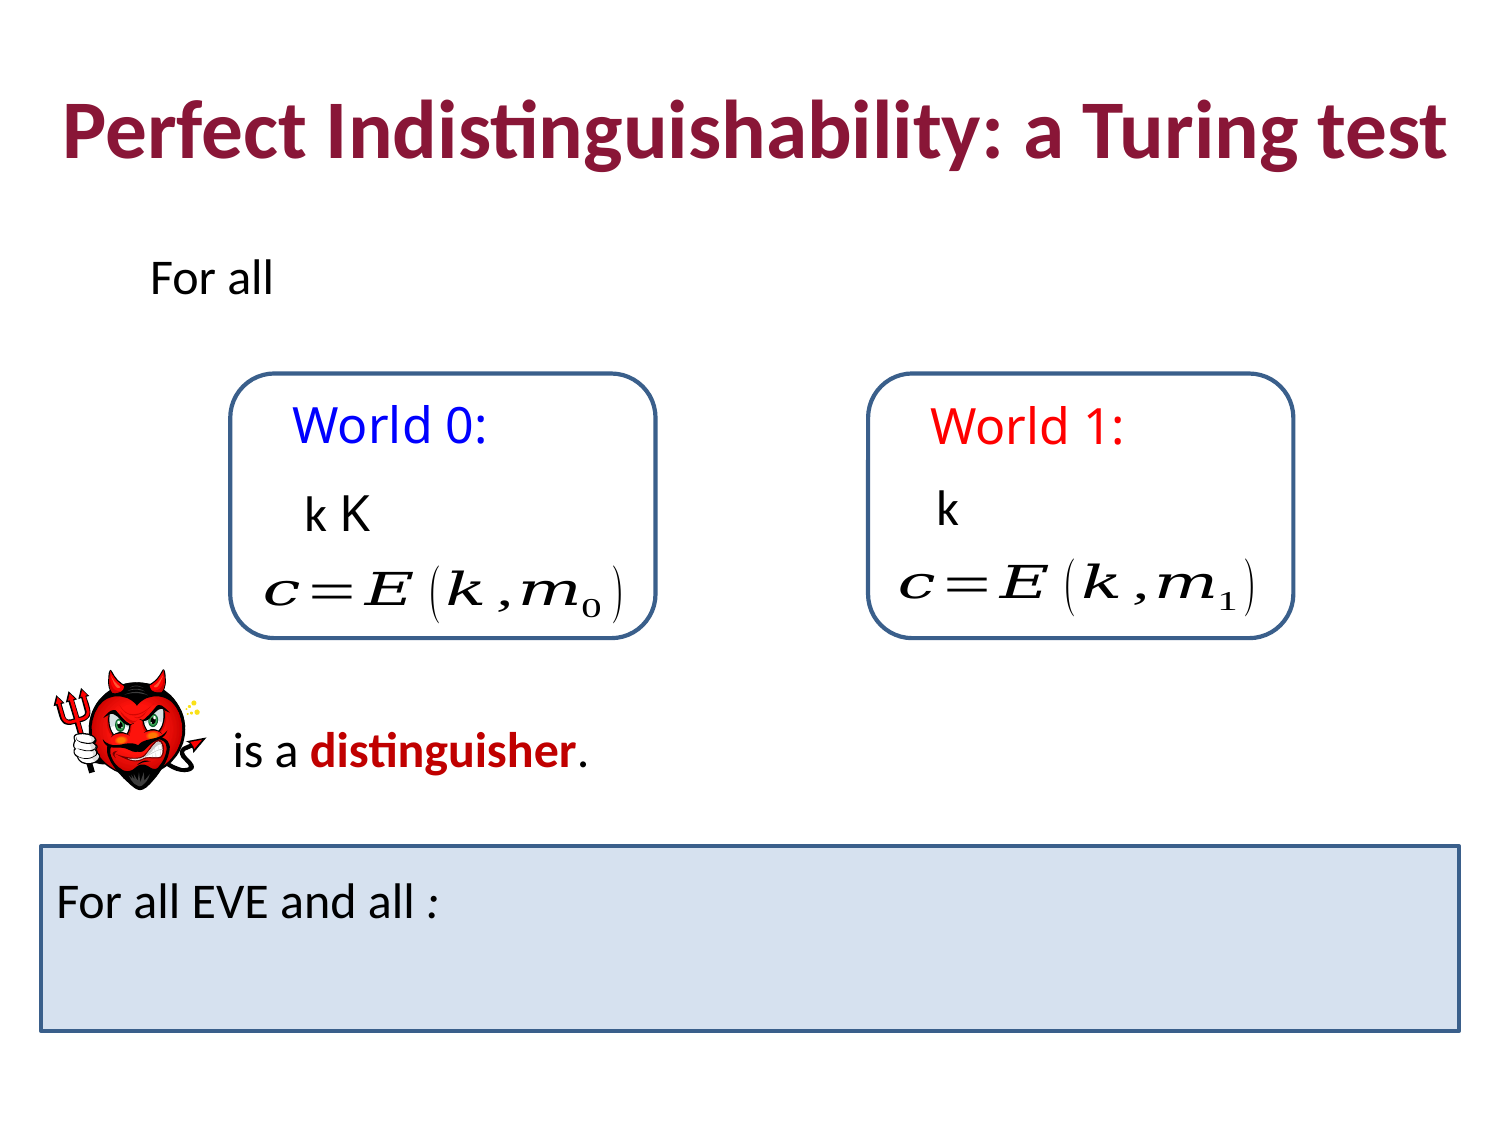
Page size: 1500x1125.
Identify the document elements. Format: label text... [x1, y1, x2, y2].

text_box World 0: [277, 386, 563, 460]
text_box [228, 371, 658, 641]
text_box is a distinguisher. [217, 668, 1459, 828]
subtitle Perfect Indistinguishability: a Turing test [41, 67, 1471, 185]
picture [52, 668, 208, 791]
text_box [39, 844, 1461, 1033]
text_box World 1: [915, 387, 1201, 461]
text_box [865, 371, 1296, 641]
